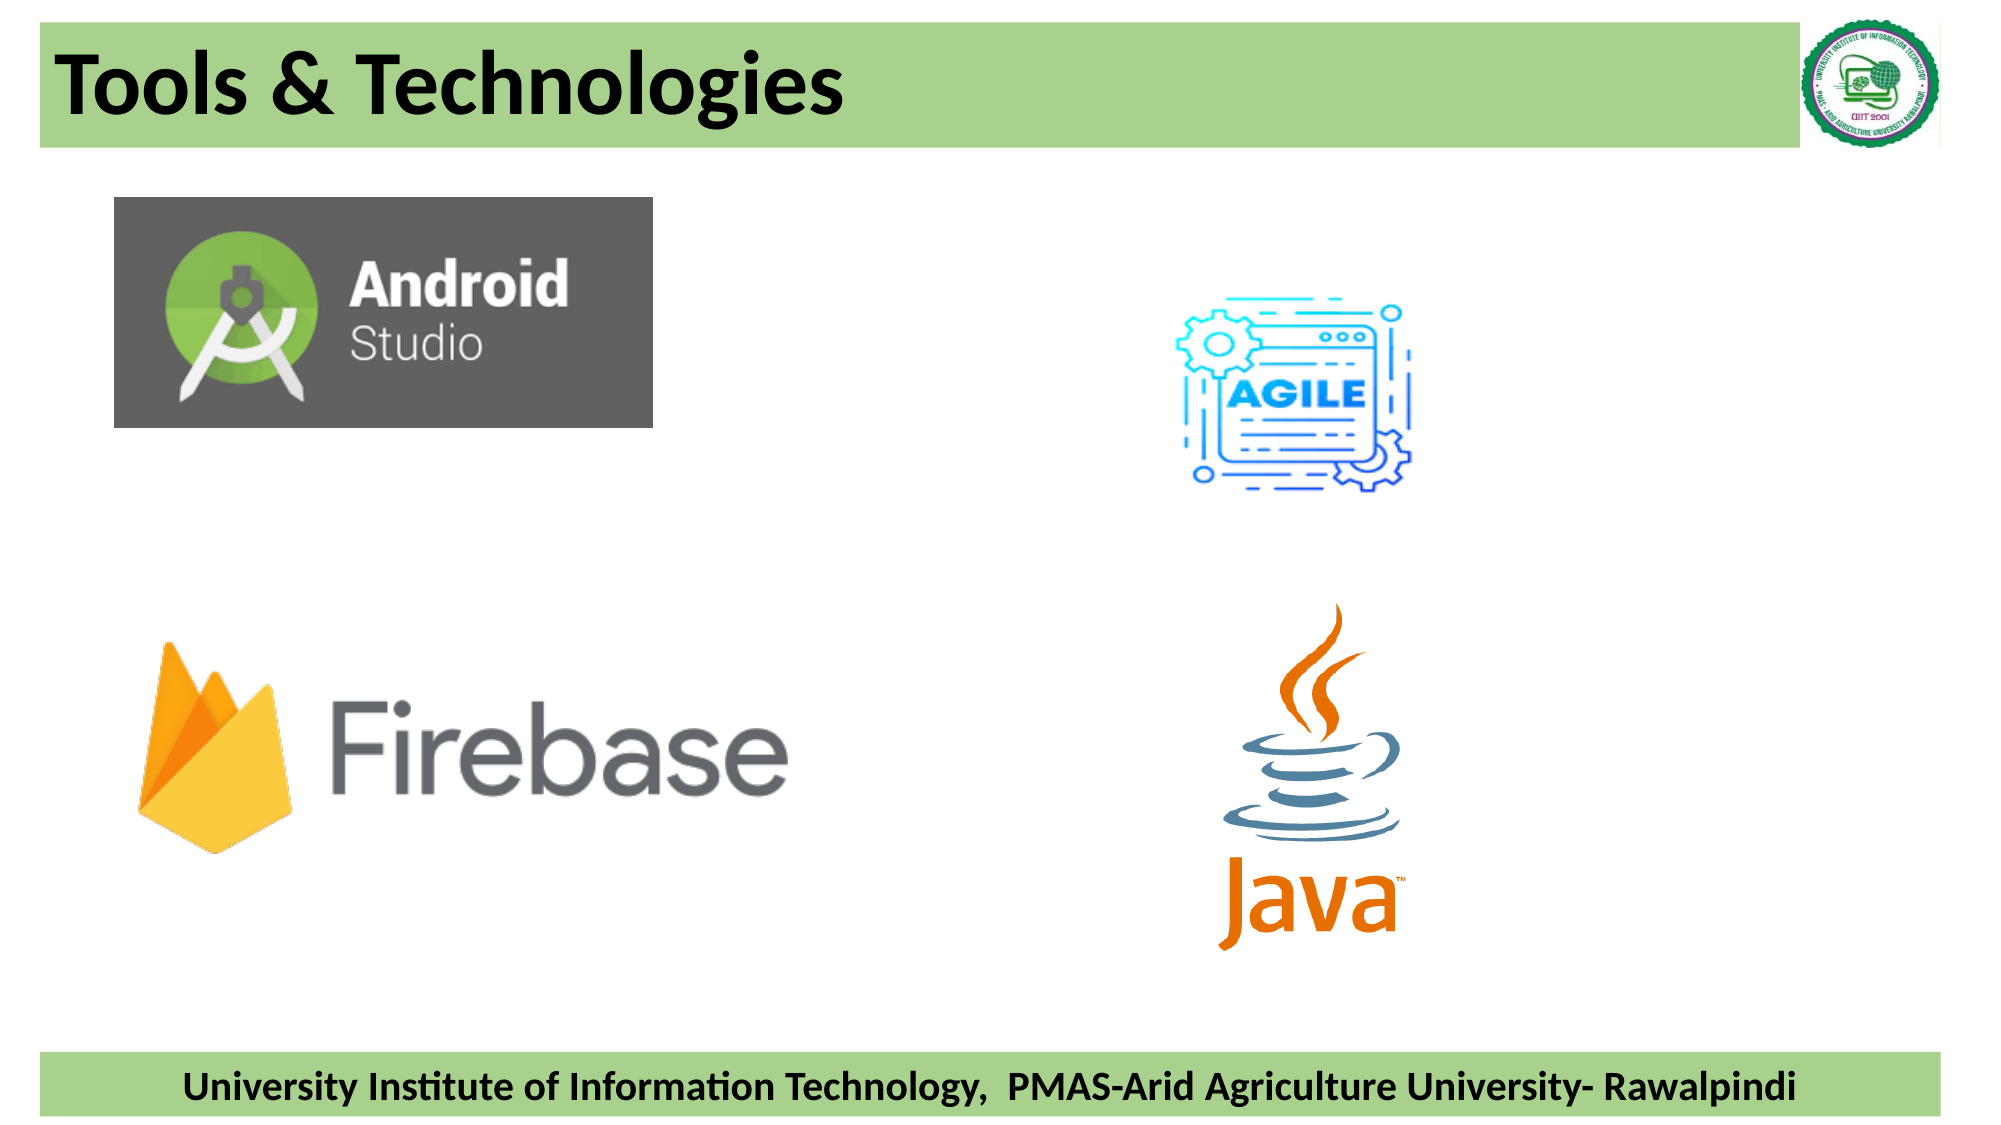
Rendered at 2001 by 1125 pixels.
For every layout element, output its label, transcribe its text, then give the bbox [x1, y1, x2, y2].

picture [59, 539, 860, 940]
picture [1130, 595, 1493, 958]
picture [114, 197, 653, 428]
picture [1066, 197, 1530, 571]
text_box University Institute of Information Technology, PMAS-Arid Agriculture University- Rawalpindi [39, 1051, 1941, 1117]
title Tools & Technologies [39, 22, 1799, 148]
picture [1799, 19, 1941, 148]
